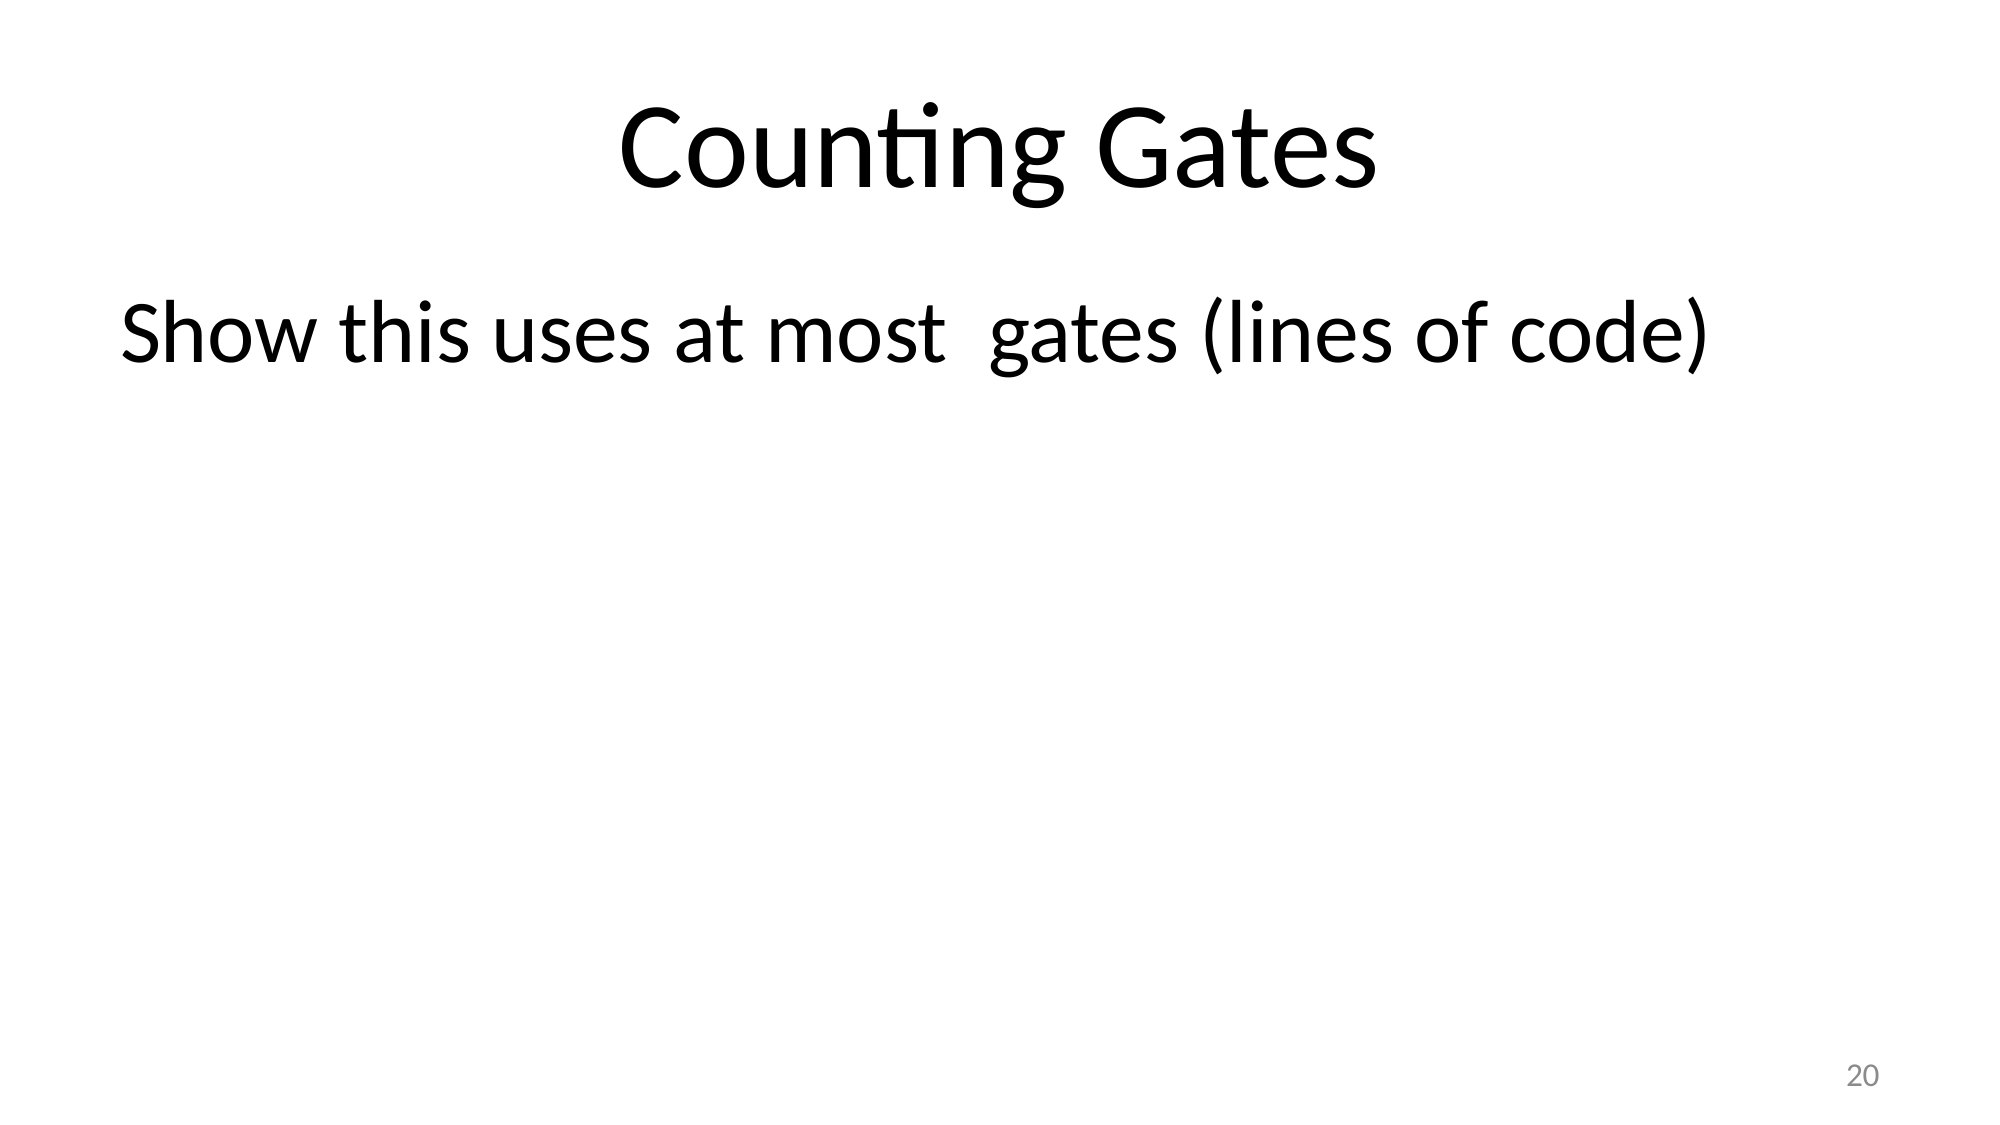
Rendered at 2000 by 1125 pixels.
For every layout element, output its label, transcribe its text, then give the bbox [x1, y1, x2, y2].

slide_number 20 [1432, 1042, 1900, 1103]
title Counting Gates [99, 45, 1900, 233]
